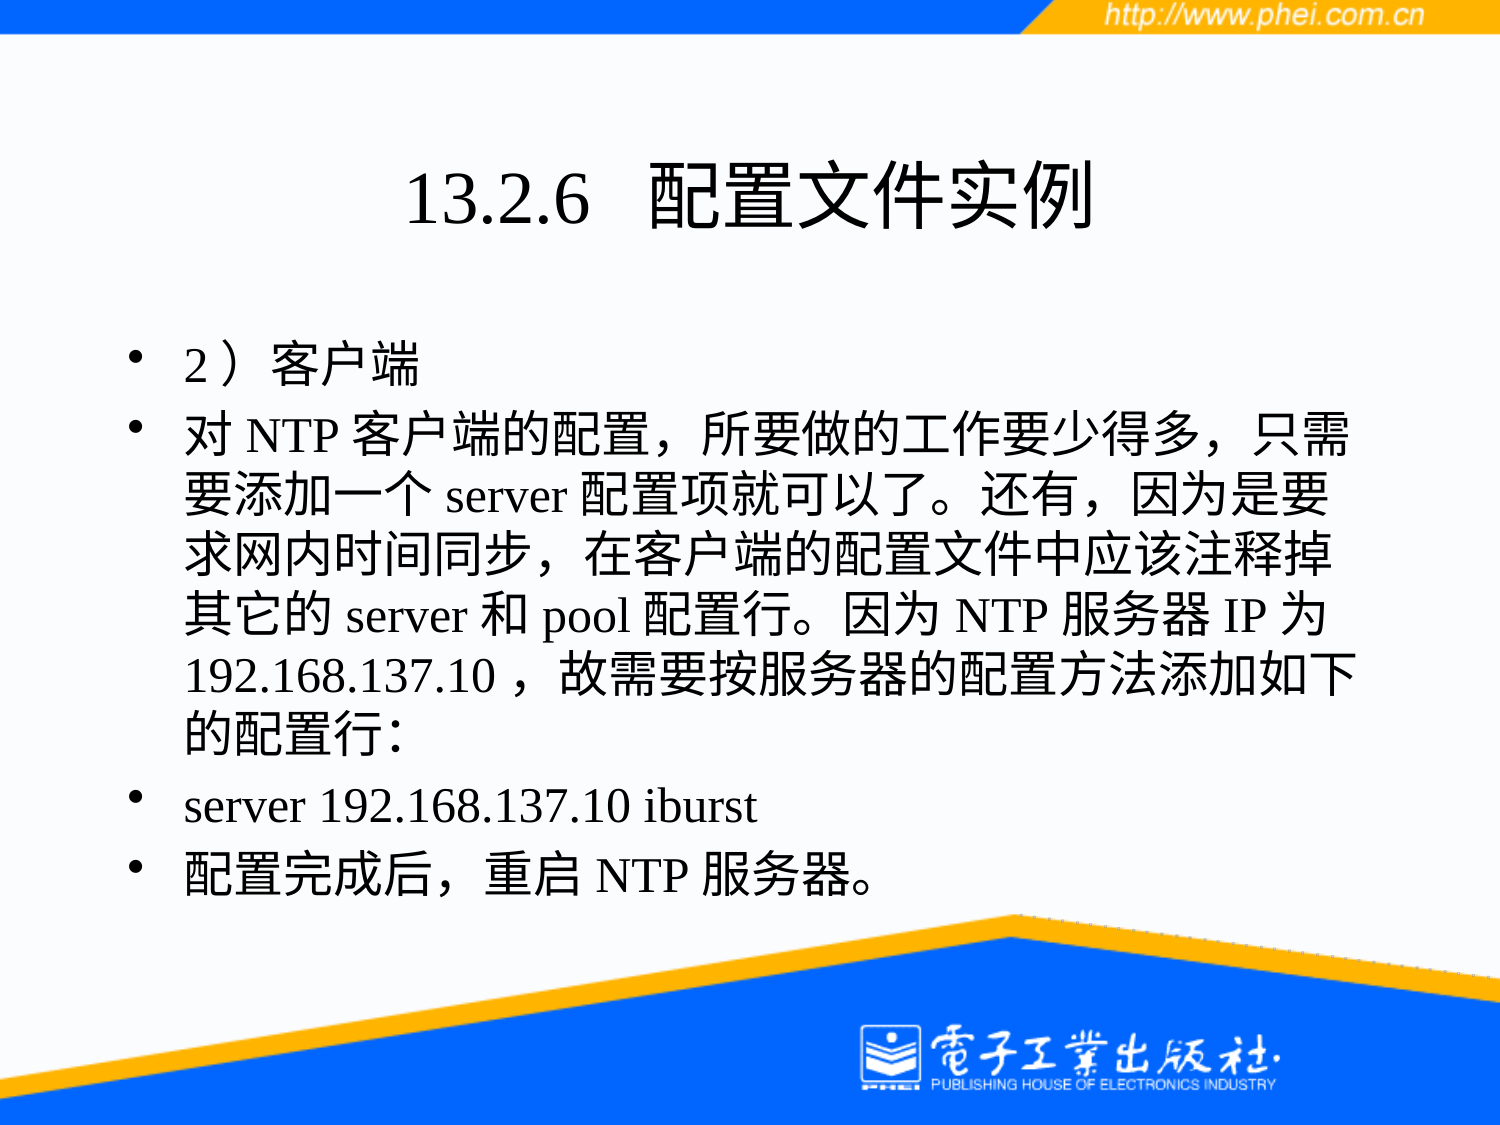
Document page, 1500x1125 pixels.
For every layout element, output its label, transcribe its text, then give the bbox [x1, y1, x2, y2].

picture [0, 0, 1500, 1125]
title 13.2.6 配置文件实例 [112, 99, 1388, 288]
list 2）客户端 对NTP客户端的配置，所要做的工作要少得多，只需要添加一个server配置项就可以了。还有，因为是要求网内时间同步，在客户端的配置文件中应该注释掉其它的server和pool配置行。因为NTP服务器IP为192.168.137.10，故需要按服务器的配置方法添加如下的配置行： server 192.168.137.10 iburst 配置完成后，重启NTP服务器。 [112, 324, 1388, 1001]
